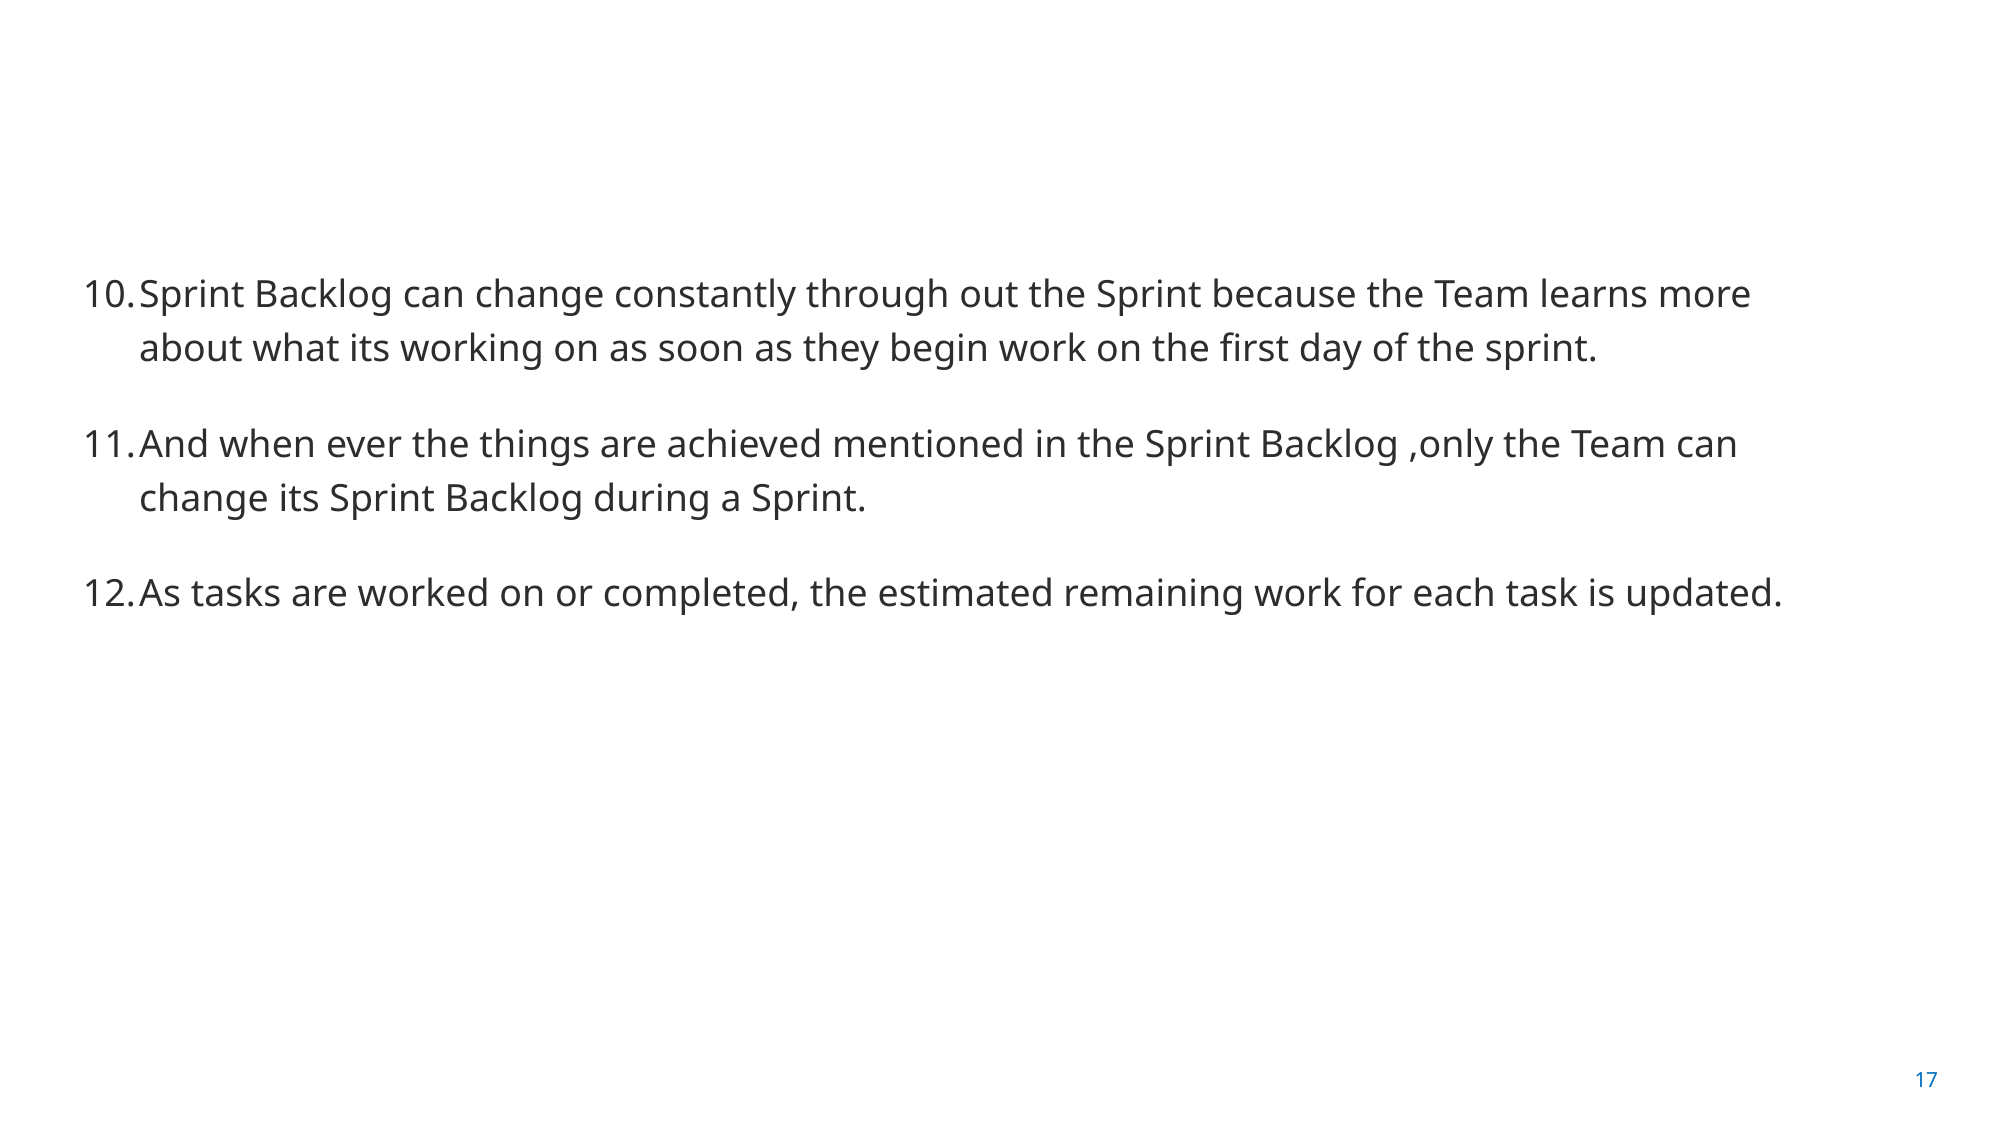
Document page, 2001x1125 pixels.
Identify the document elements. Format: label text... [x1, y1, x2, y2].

list Sprint Backlog can change constantly through out the Sprint because the Team learns more about what its working on as soon as they begin work on the first day of the sprint. And when ever the things are achieved mentioned in the Sprint Backlog ,only the Team can change its Sprint Backlog during a Sprint. As tasks are worked on or completed, the estimated remaining work for each task is updated. [67, 253, 1813, 1000]
